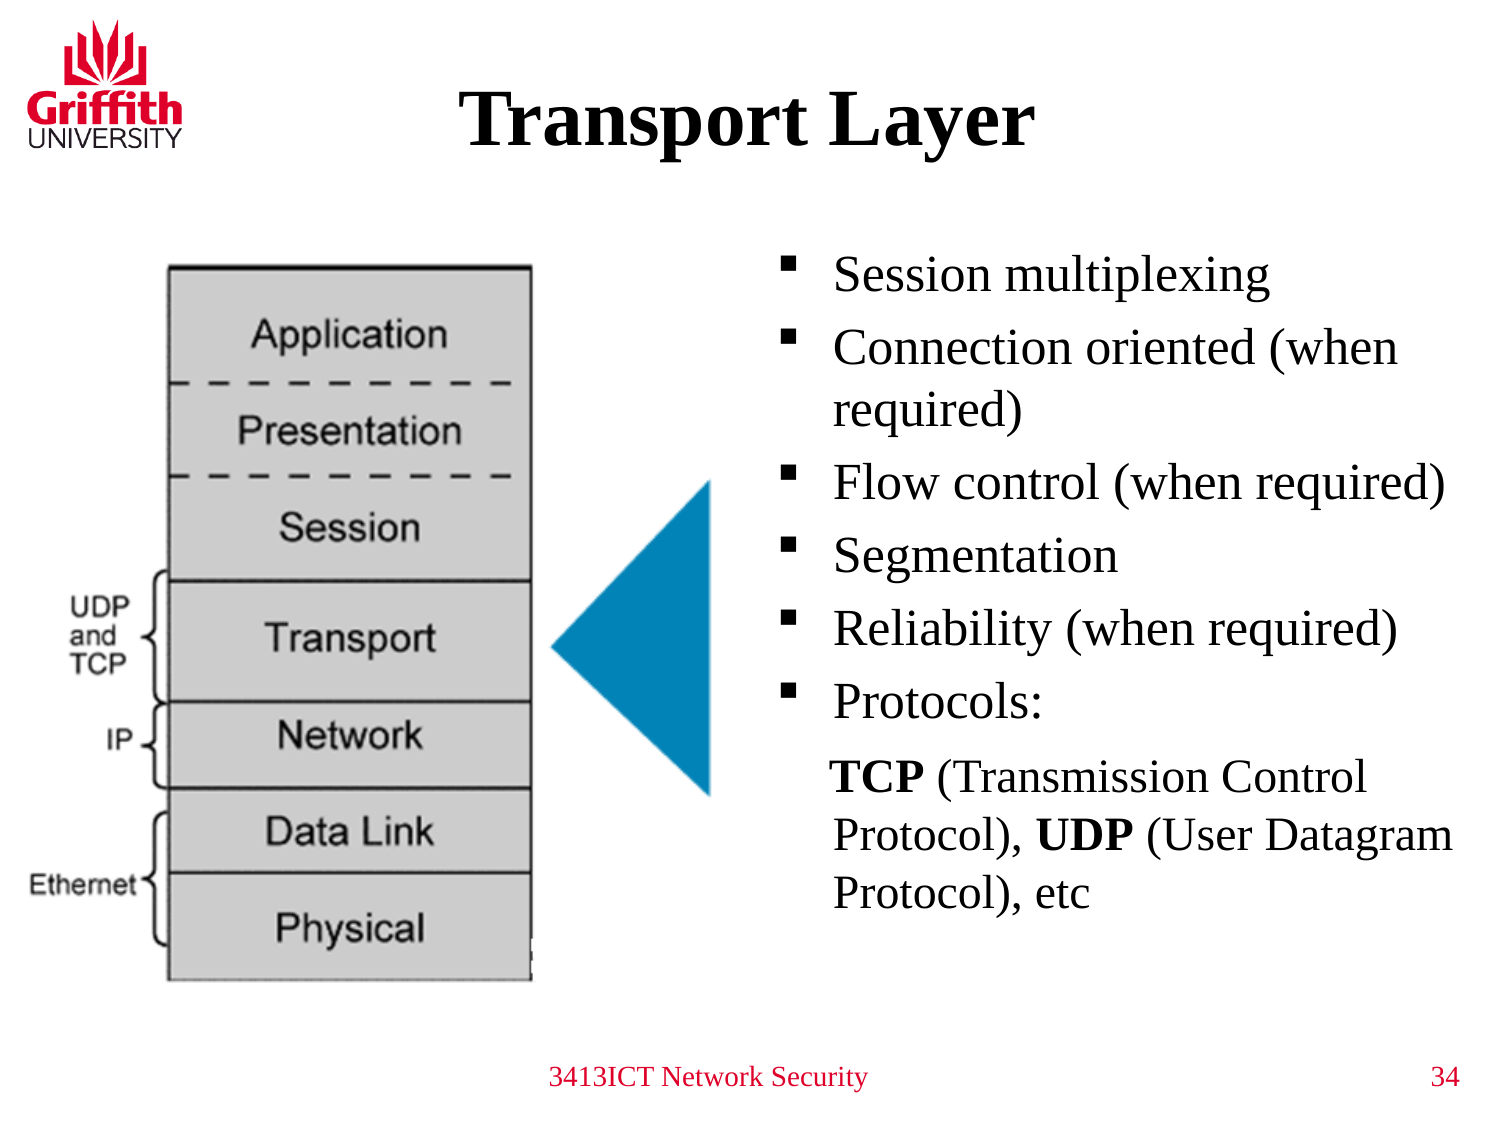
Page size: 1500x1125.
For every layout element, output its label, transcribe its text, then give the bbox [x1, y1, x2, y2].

picture [23, 15, 186, 151]
text_box 34 [1050, 1050, 1475, 1100]
list Session multiplexing Connection oriented (when required) Flow control (when required) Segmentation Reliability (when required) Protocols: TCP (Transmission Control Protocol), UDP (User Datagram Protocol), etc [761, 231, 1470, 1048]
footer 3413ICT Network Security [419, 1049, 999, 1101]
title Transport Layer [182, 18, 1313, 207]
picture [0, 237, 733, 1076]
